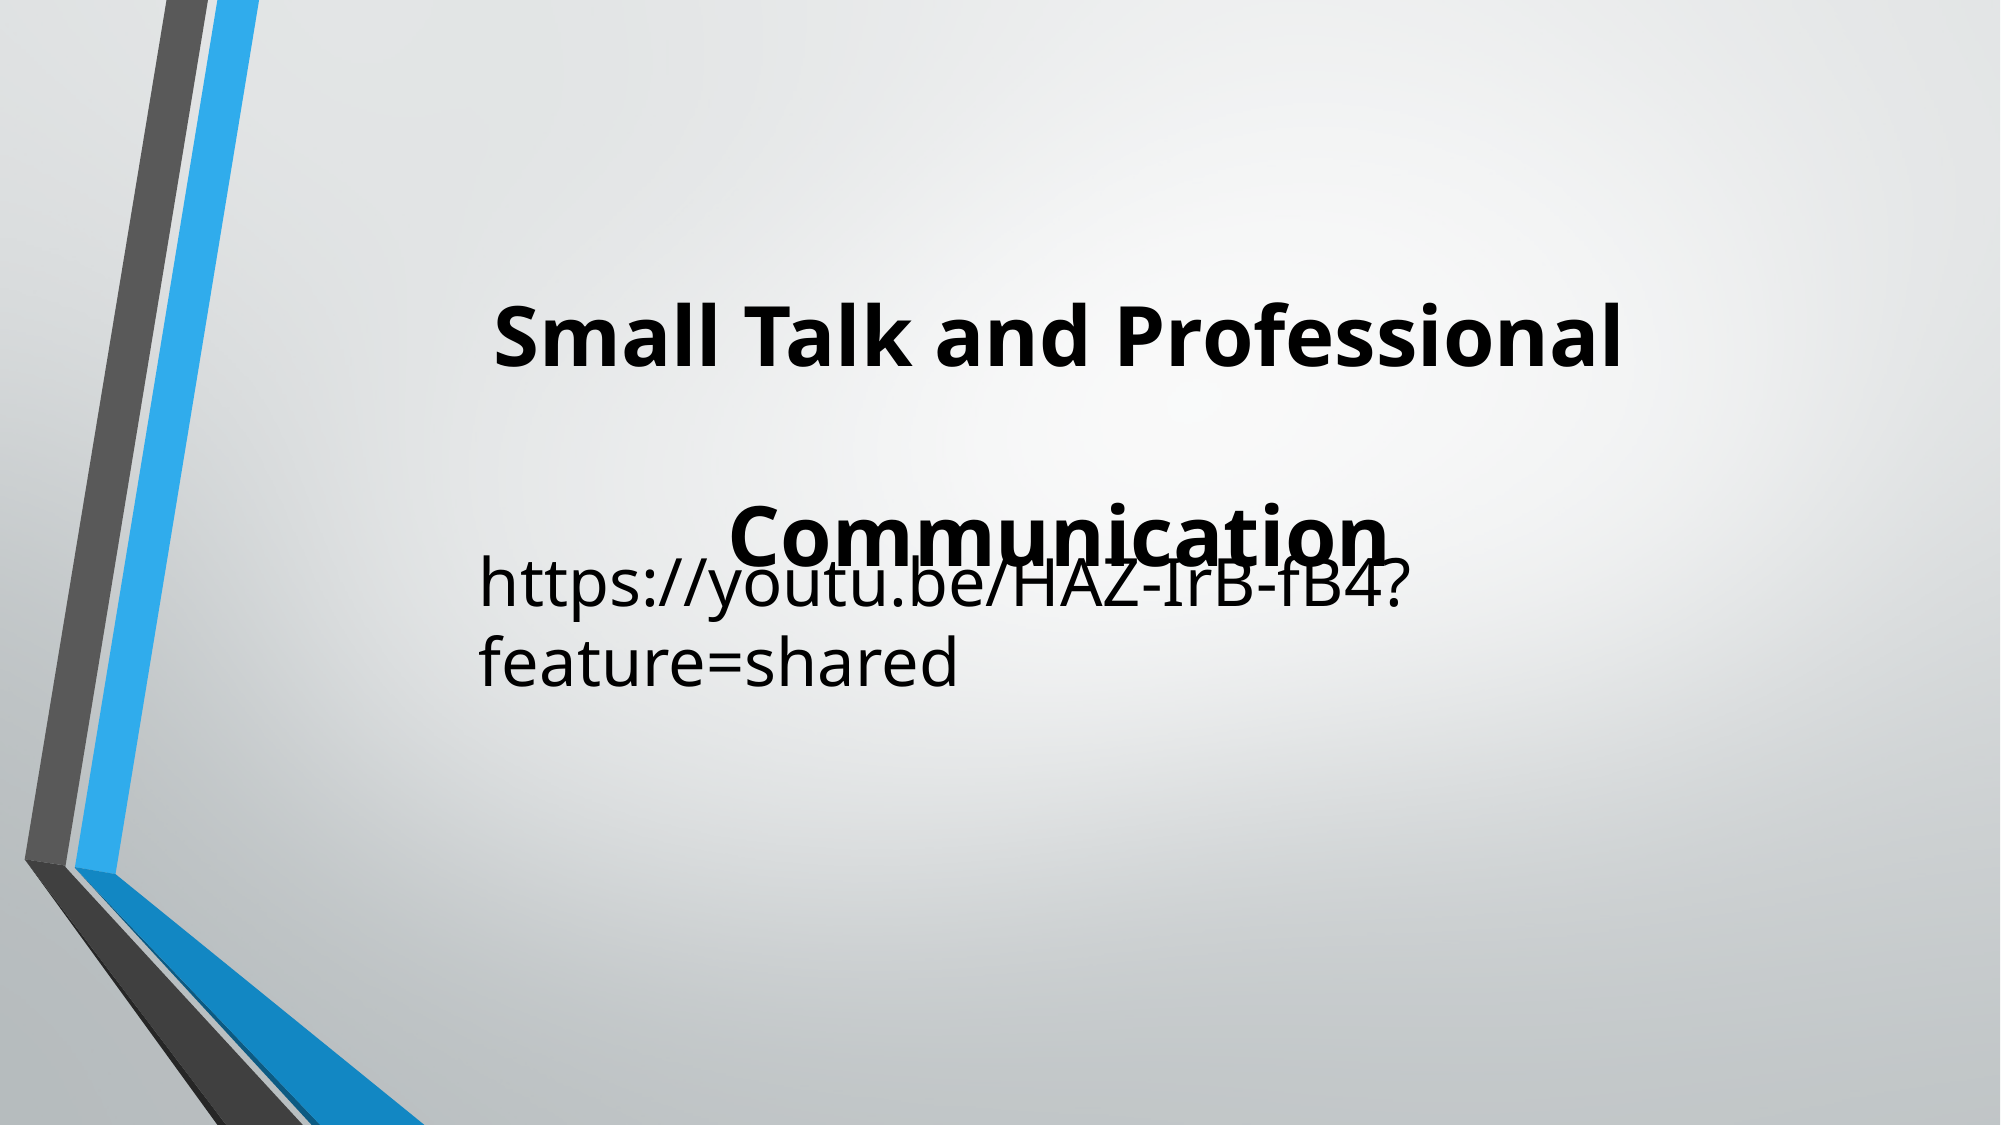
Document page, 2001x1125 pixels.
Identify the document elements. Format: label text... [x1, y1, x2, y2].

text_box Small Talk and Professional Communication [198, 175, 1922, 591]
text_box https://youtu.be/HAZ-IrB-fB4?feature=shared [464, 591, 1799, 707]
